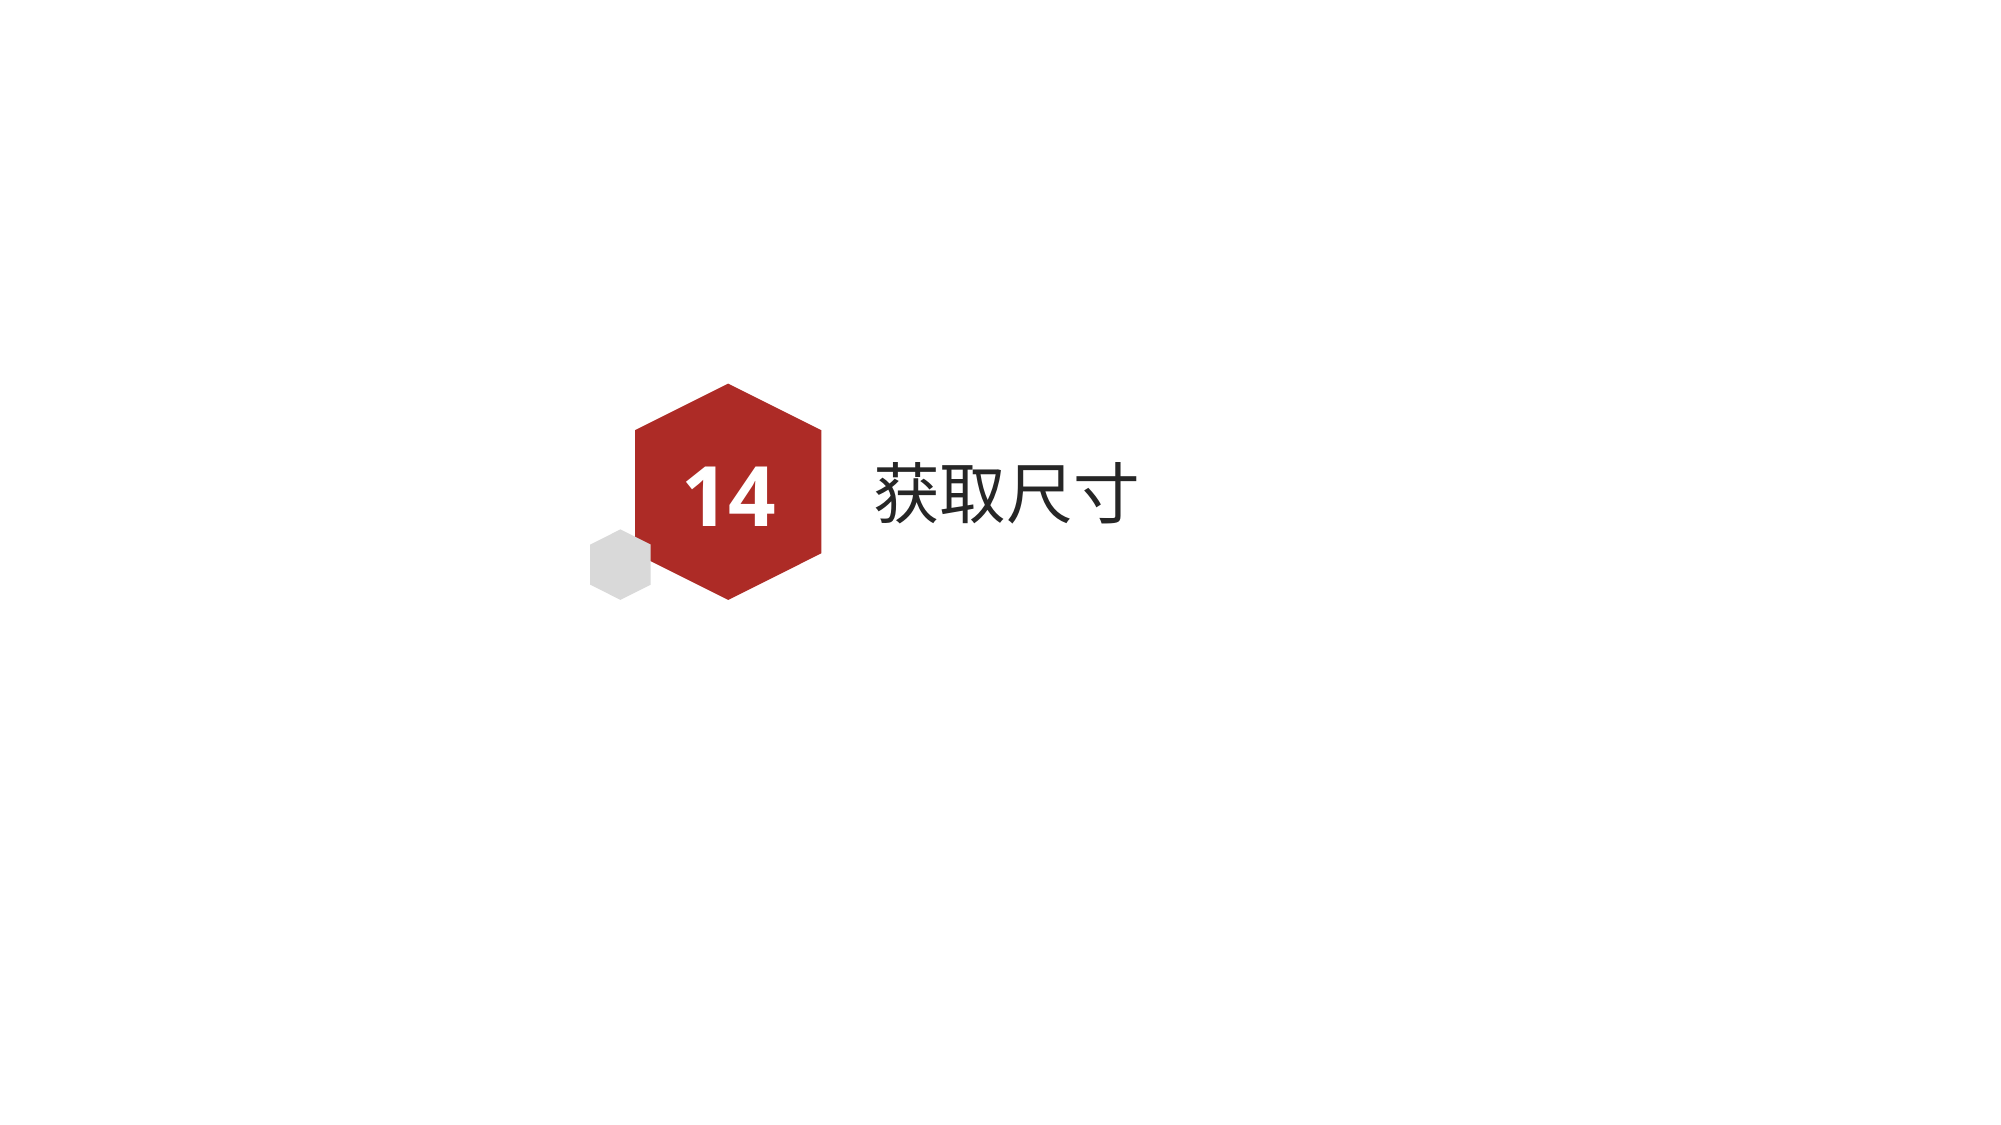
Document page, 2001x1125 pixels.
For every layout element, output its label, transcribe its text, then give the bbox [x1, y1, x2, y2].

title 获取尺寸 [858, 453, 1950, 672]
list 14 [636, 404, 822, 594]
